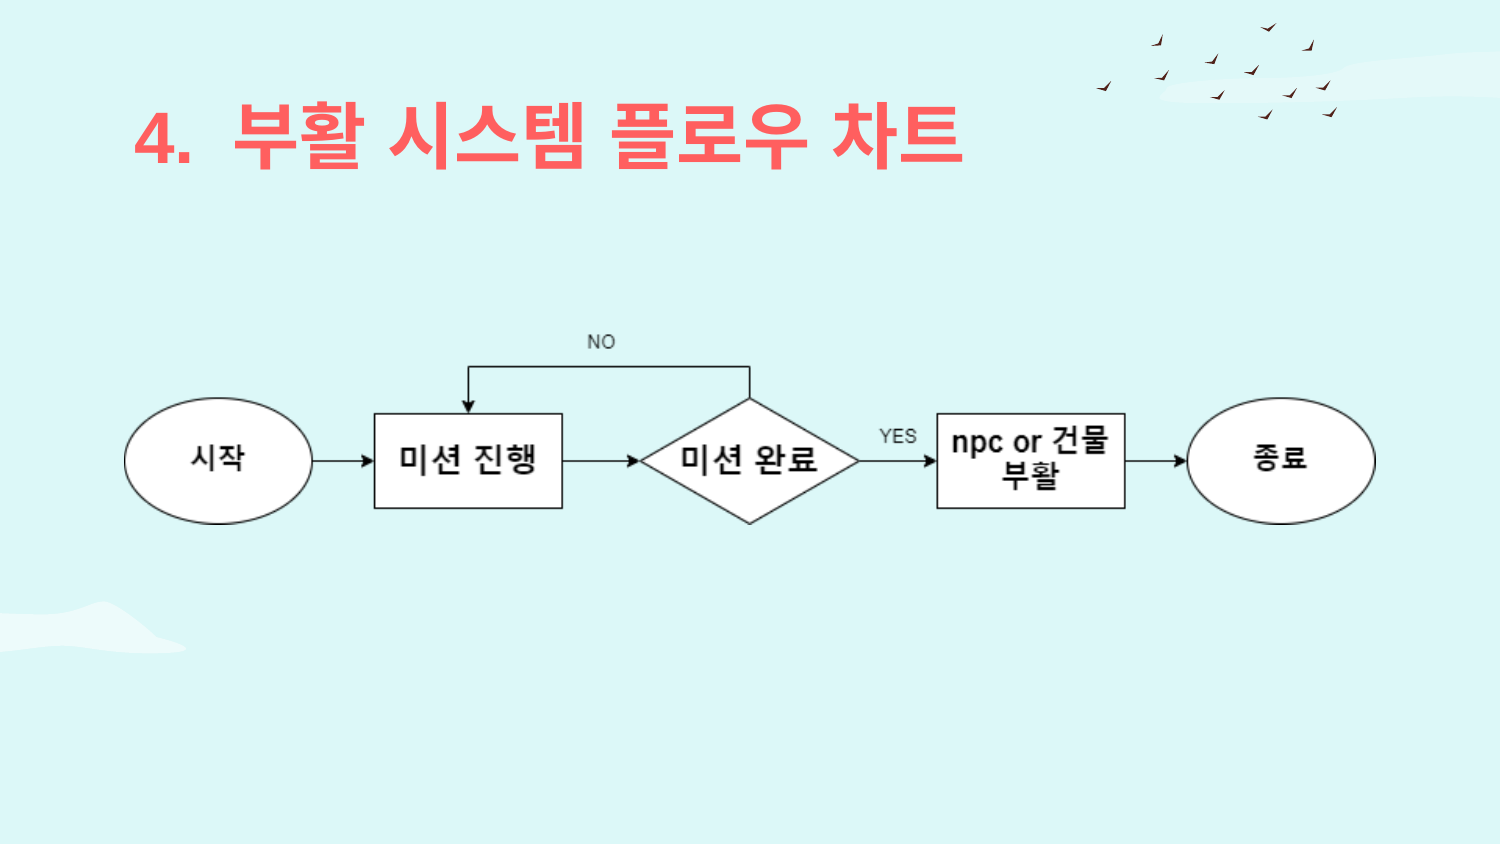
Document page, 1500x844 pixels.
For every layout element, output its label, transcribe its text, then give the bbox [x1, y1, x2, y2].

picture [123, 319, 1376, 525]
title 4. 부활 시스템 플로우 차트 [119, 87, 1381, 182]
